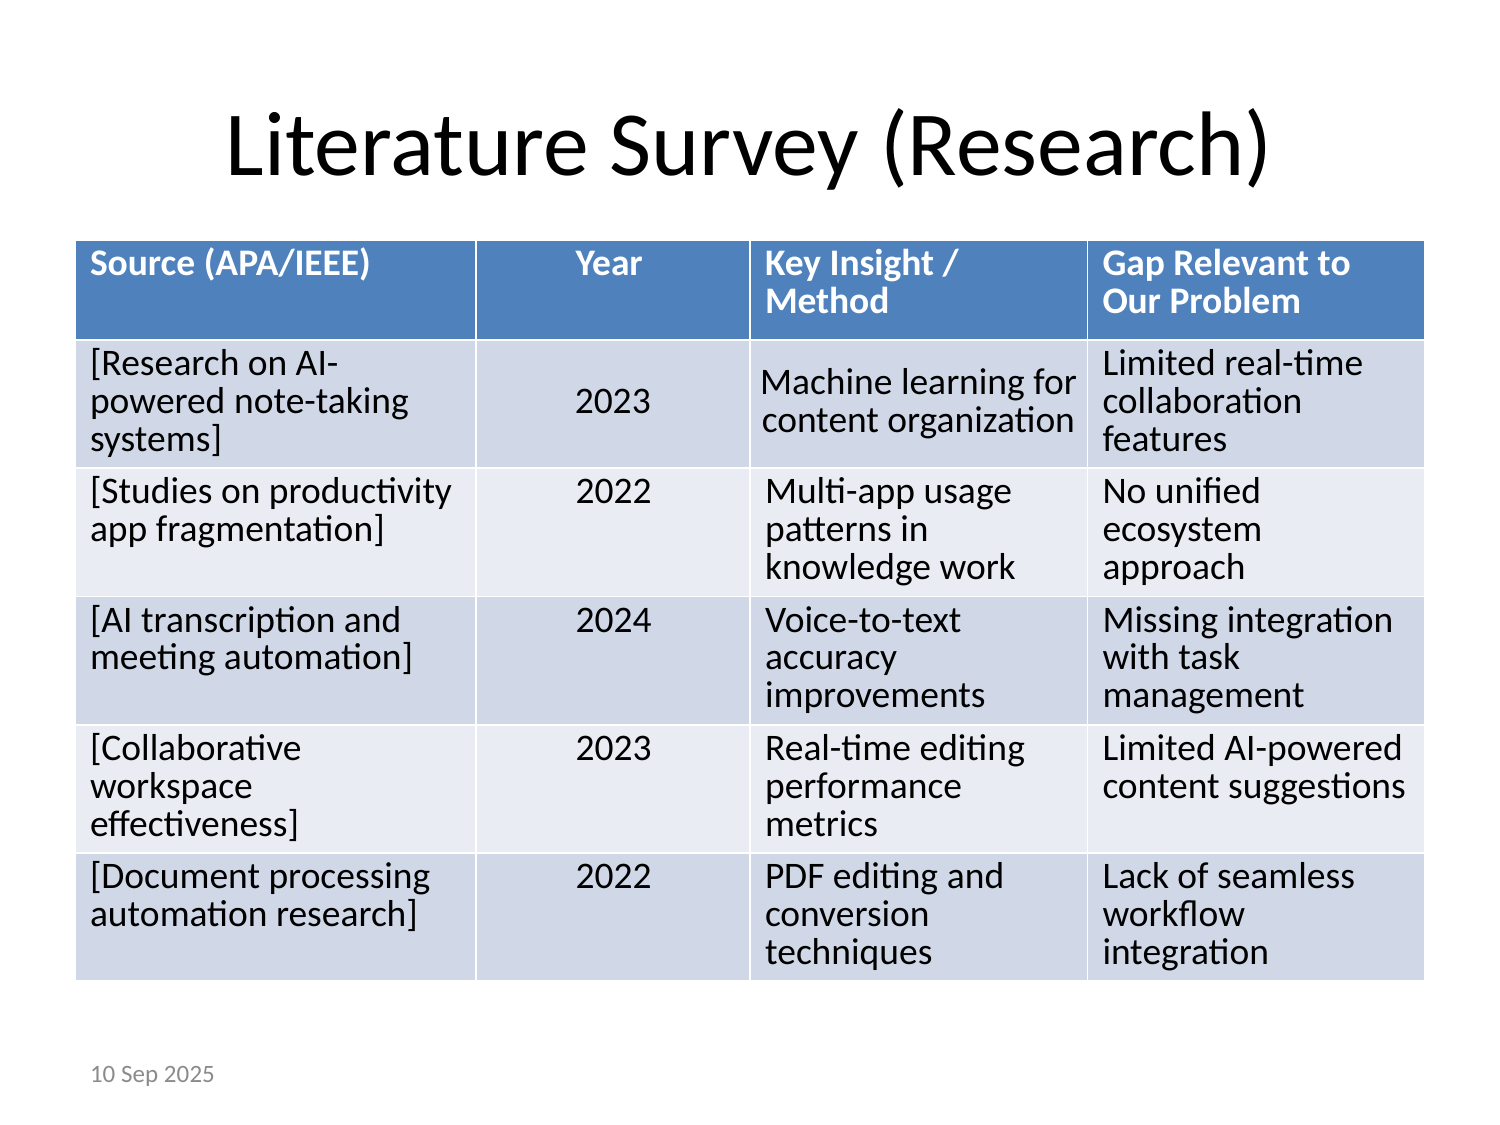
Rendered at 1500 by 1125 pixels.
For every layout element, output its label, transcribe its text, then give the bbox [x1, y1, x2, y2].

table_cell 2023 [477, 341, 749, 467]
table_header Gap Relevant to Our Problem [1088, 241, 1424, 339]
table_cell 2023 [477, 726, 749, 852]
table_cell [Collaborative workspace effectiveness] [76, 726, 475, 852]
table_cell Limited AI-powered content suggestions [1088, 726, 1424, 852]
table_header Source (APA/IEEE) [76, 241, 475, 339]
table_header Year [477, 241, 749, 339]
table_header Key Insight / Method [751, 241, 1087, 339]
table_cell [Studies on productivity app fragmentation] [76, 469, 475, 596]
table_cell PDF editing and conversion techniques [751, 854, 1087, 980]
table_cell Multi-app usage patterns in knowledge work [751, 469, 1087, 596]
table_cell Limited real-time collaboration features [1088, 341, 1424, 467]
table_cell [AI transcription and meeting automation] [76, 597, 475, 724]
table_cell Missing integration with task management [1088, 597, 1424, 724]
table_cell Voice-to-text accuracy improvements [751, 597, 1087, 724]
table_cell [Research on AI-powered note-taking systems] [76, 341, 475, 467]
table_cell Lack of seamless workflow integration [1088, 854, 1424, 980]
table_cell Machine learning for content organization [751, 341, 1087, 467]
table_cell 2022 [477, 469, 749, 596]
table_cell No unified ecosystem approach [1088, 469, 1424, 596]
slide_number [75, 1042, 425, 1103]
table_cell 2024 [477, 597, 749, 724]
title Literature Survey (Research) [75, 45, 1425, 233]
table_cell [Document processing automation research] [76, 854, 475, 980]
table_cell Real-time editing performance metrics [751, 726, 1087, 852]
table_cell 2022 [477, 854, 749, 980]
